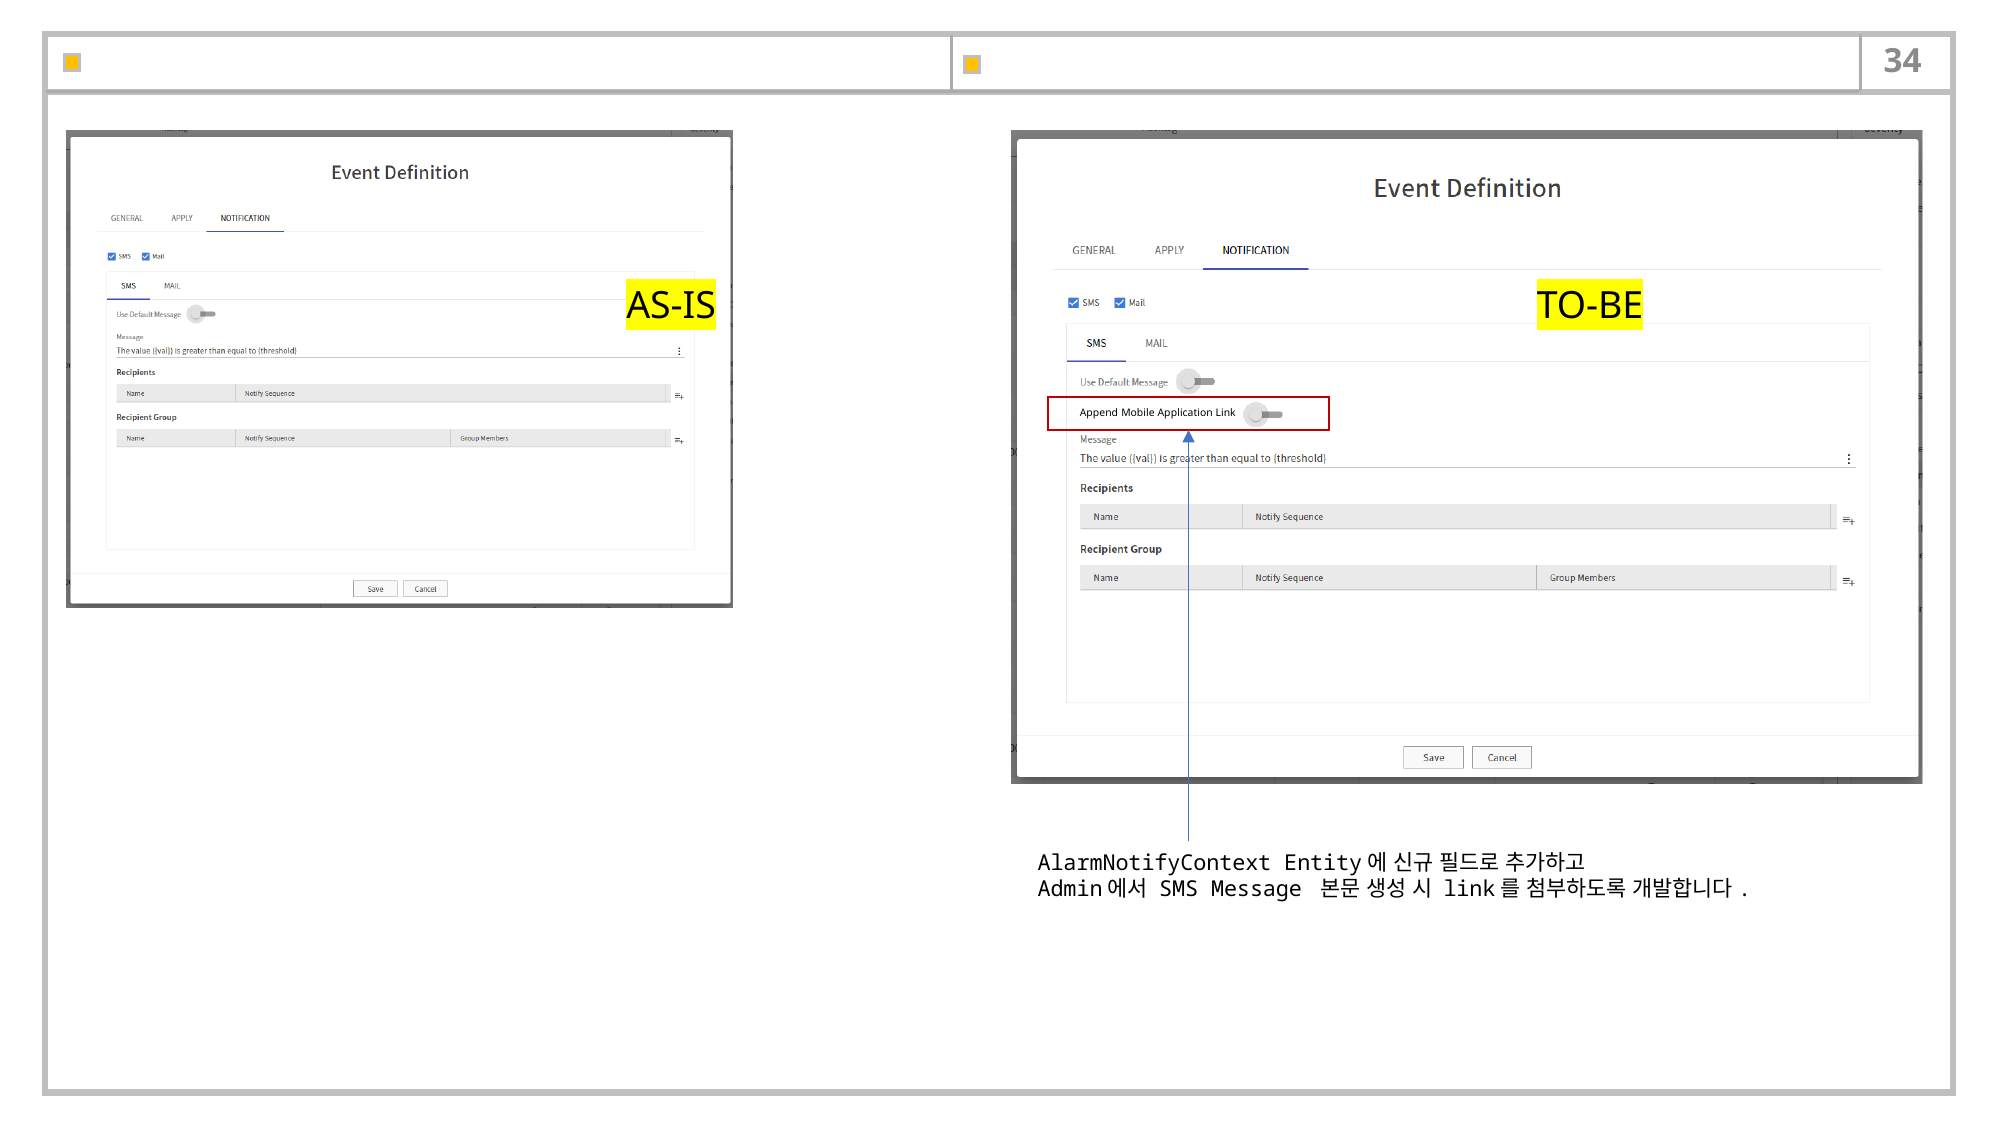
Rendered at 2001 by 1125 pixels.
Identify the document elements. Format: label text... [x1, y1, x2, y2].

picture [1011, 130, 1923, 785]
text_box AlarmNotifyContext Entity에 신규 필드로 추가하고 Admin에서 SMS Message 본문 생성 시 link를 첨부하도록 개발합니다. [1023, 841, 1766, 909]
picture [66, 130, 733, 609]
